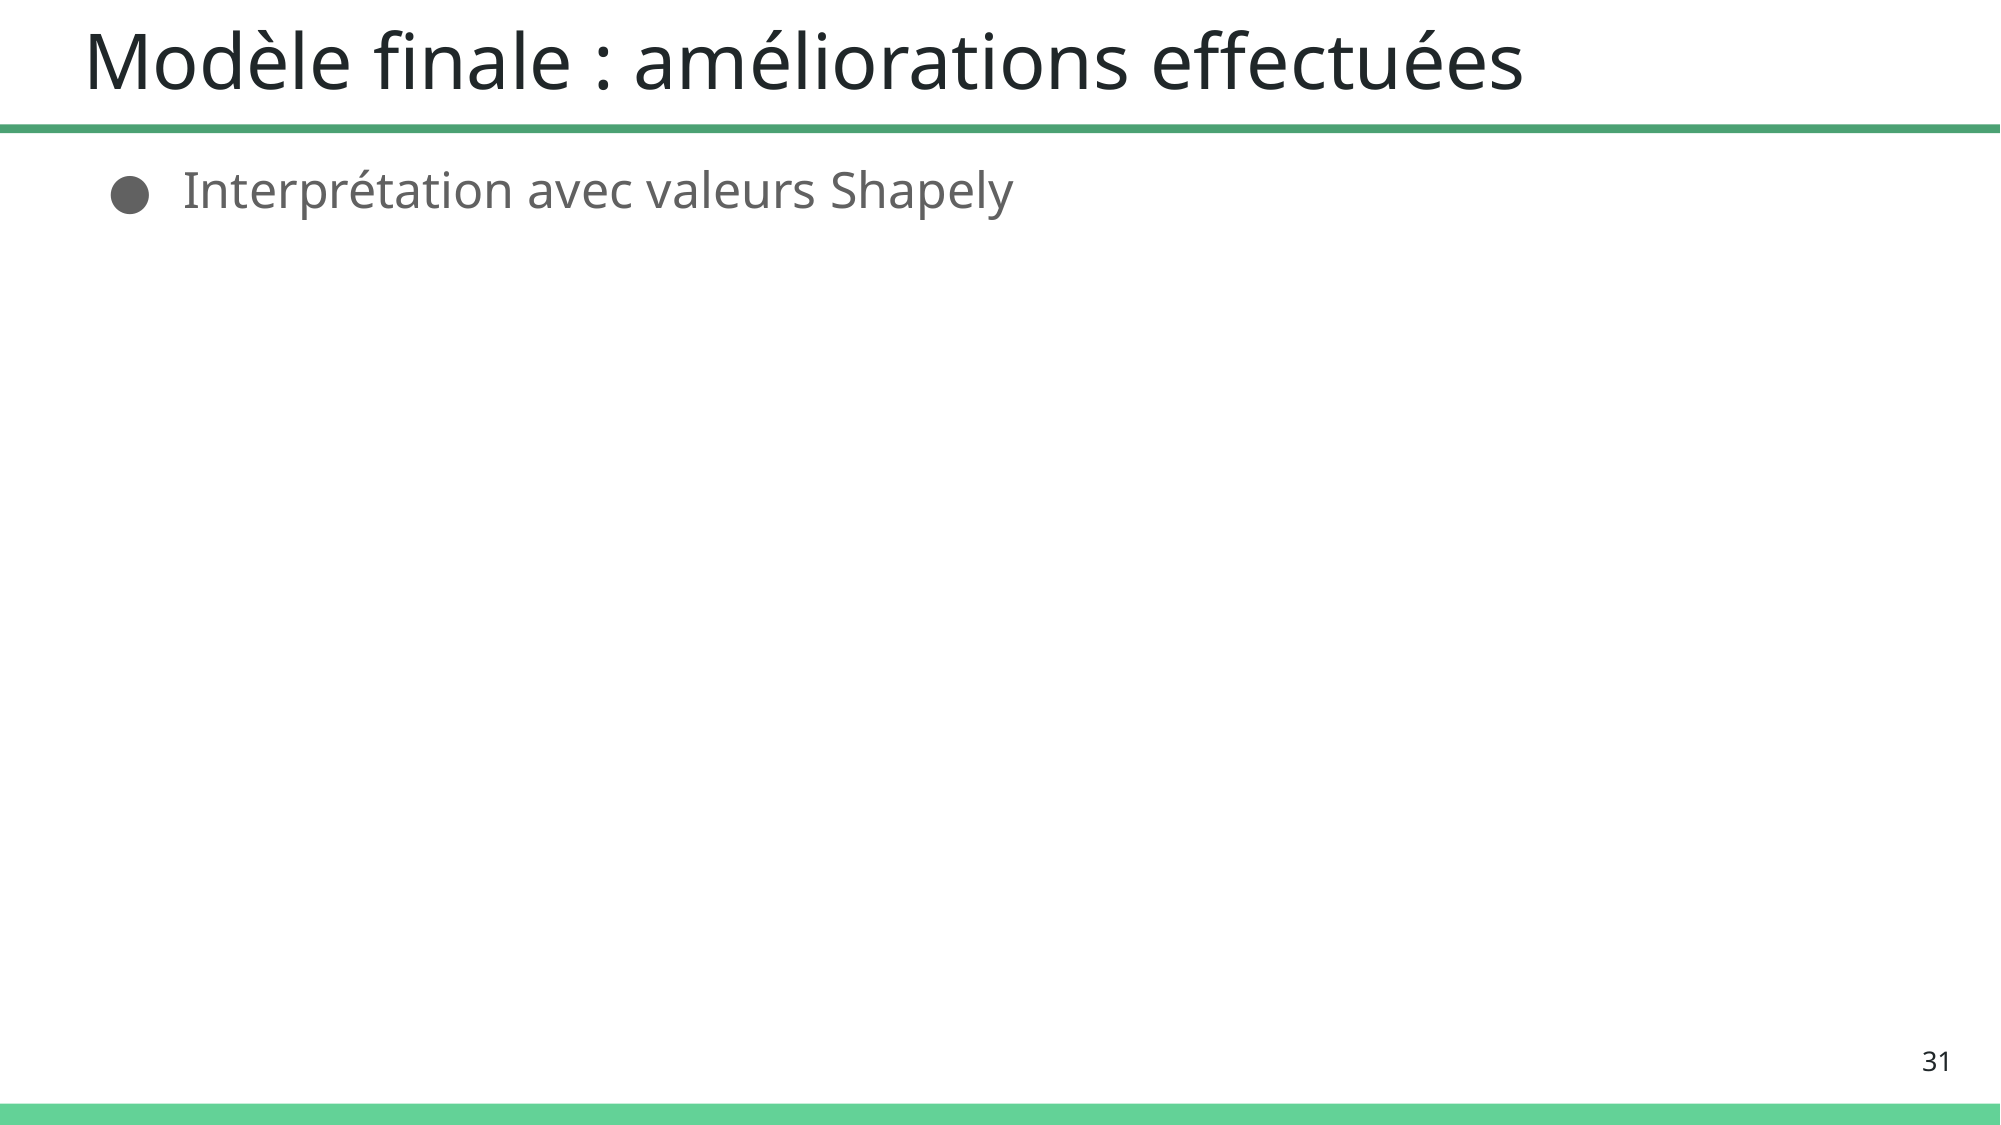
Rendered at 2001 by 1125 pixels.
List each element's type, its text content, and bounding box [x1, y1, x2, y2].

list Interprétation avec valeurs Shapely [68, 134, 1932, 1087]
slide_number 31 [1853, 1019, 1974, 1106]
title Modèle finale : améliorations effectuées [68, 0, 1932, 123]
